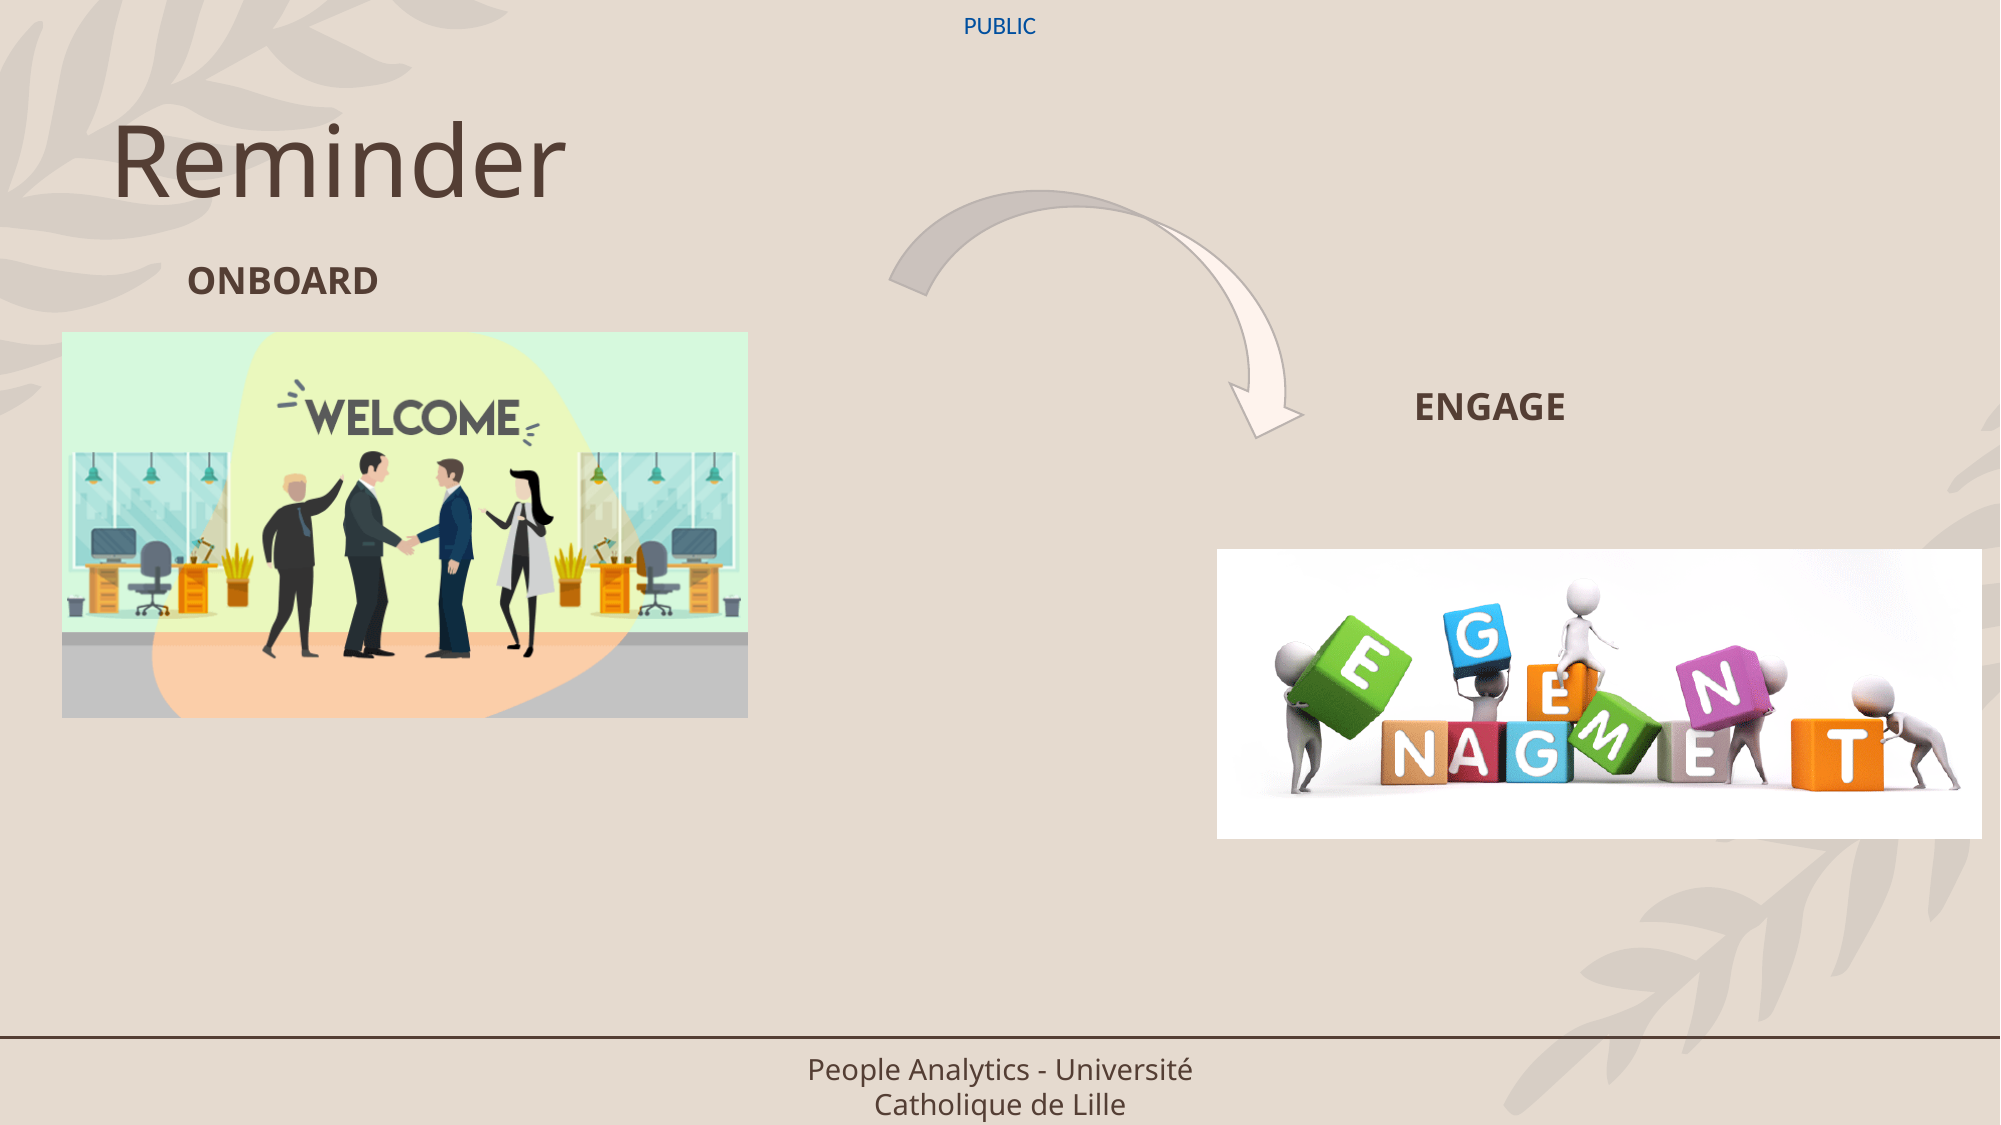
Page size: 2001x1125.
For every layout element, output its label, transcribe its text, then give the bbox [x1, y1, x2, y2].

text_box ENGAGE [1324, 375, 1982, 436]
text_box [888, 189, 1306, 440]
footer People Analytics - Université Catholique de Lille [718, 1060, 1283, 1112]
text_box ONBOARD [171, 249, 830, 309]
title Reminder [94, 115, 1595, 227]
picture [1217, 549, 1982, 839]
picture [62, 332, 748, 718]
